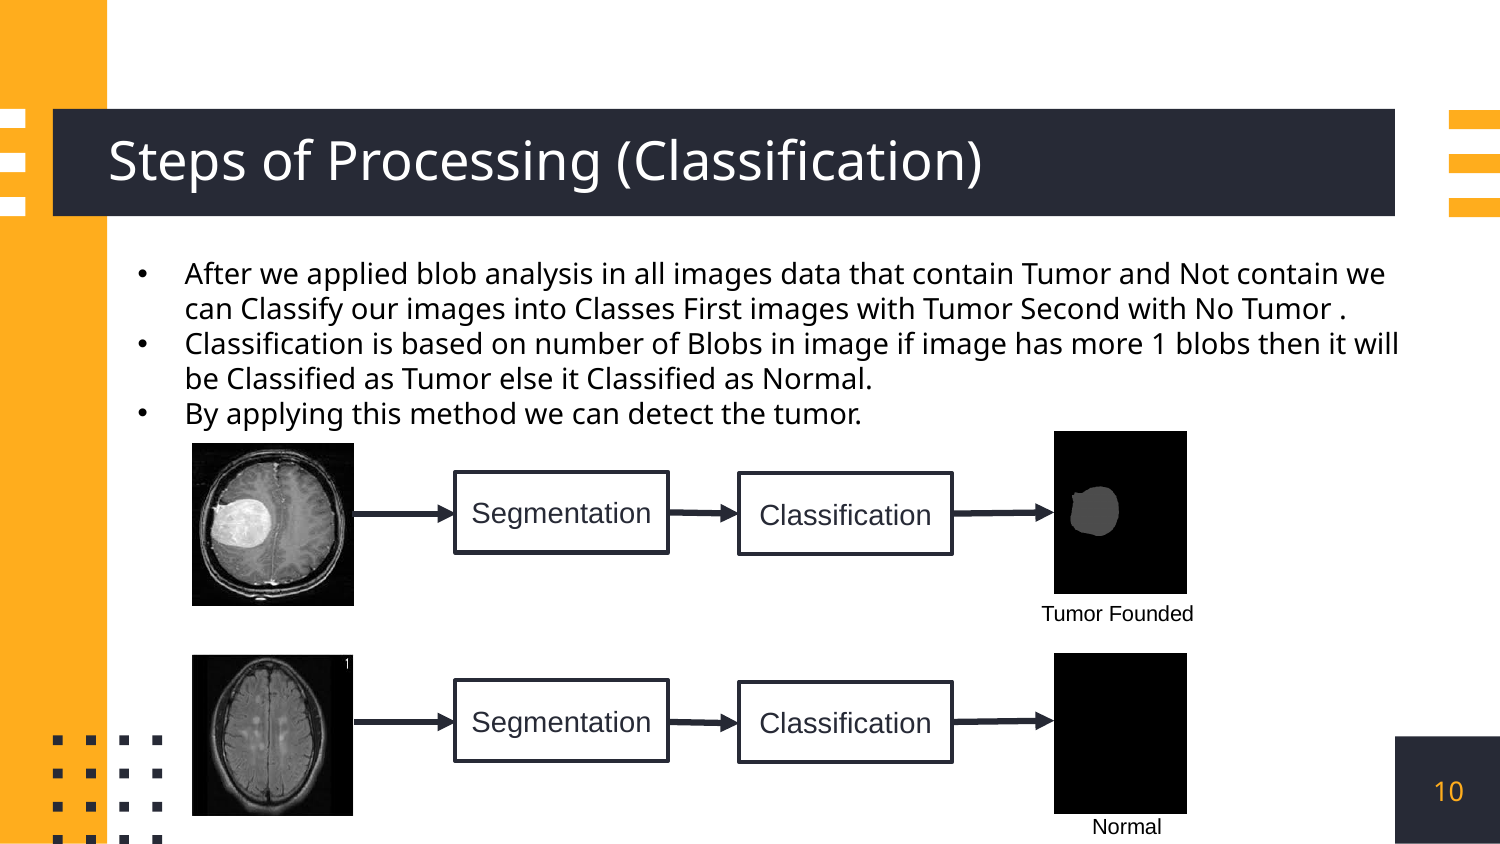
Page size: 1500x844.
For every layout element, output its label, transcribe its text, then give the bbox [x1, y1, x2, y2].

text_box Normal [1077, 805, 1362, 844]
text_box Segmentation [453, 678, 670, 763]
picture [192, 654, 354, 816]
picture [192, 443, 354, 606]
picture [1053, 431, 1187, 594]
picture [1053, 652, 1187, 815]
title Steps of Processing (Classification) [108, 108, 1396, 217]
text_box Segmentation [453, 470, 670, 555]
text_box After we applied blob analysis in all images data that contain Tumor and Not contain we can Classify our images into Classes First images with Tumor Second with No Tumor . Classification is based on number of Blobs in image if image has more 1 blobs then it will be Classified as Tumor else it Classified as Normal. By applying this method we can detect the tumor. [123, 248, 1437, 438]
text_box Tumor Founded [1026, 591, 1312, 633]
text_box Classification [737, 471, 954, 556]
slide_number 10 [1395, 736, 1500, 844]
text_box Classification [737, 680, 954, 764]
